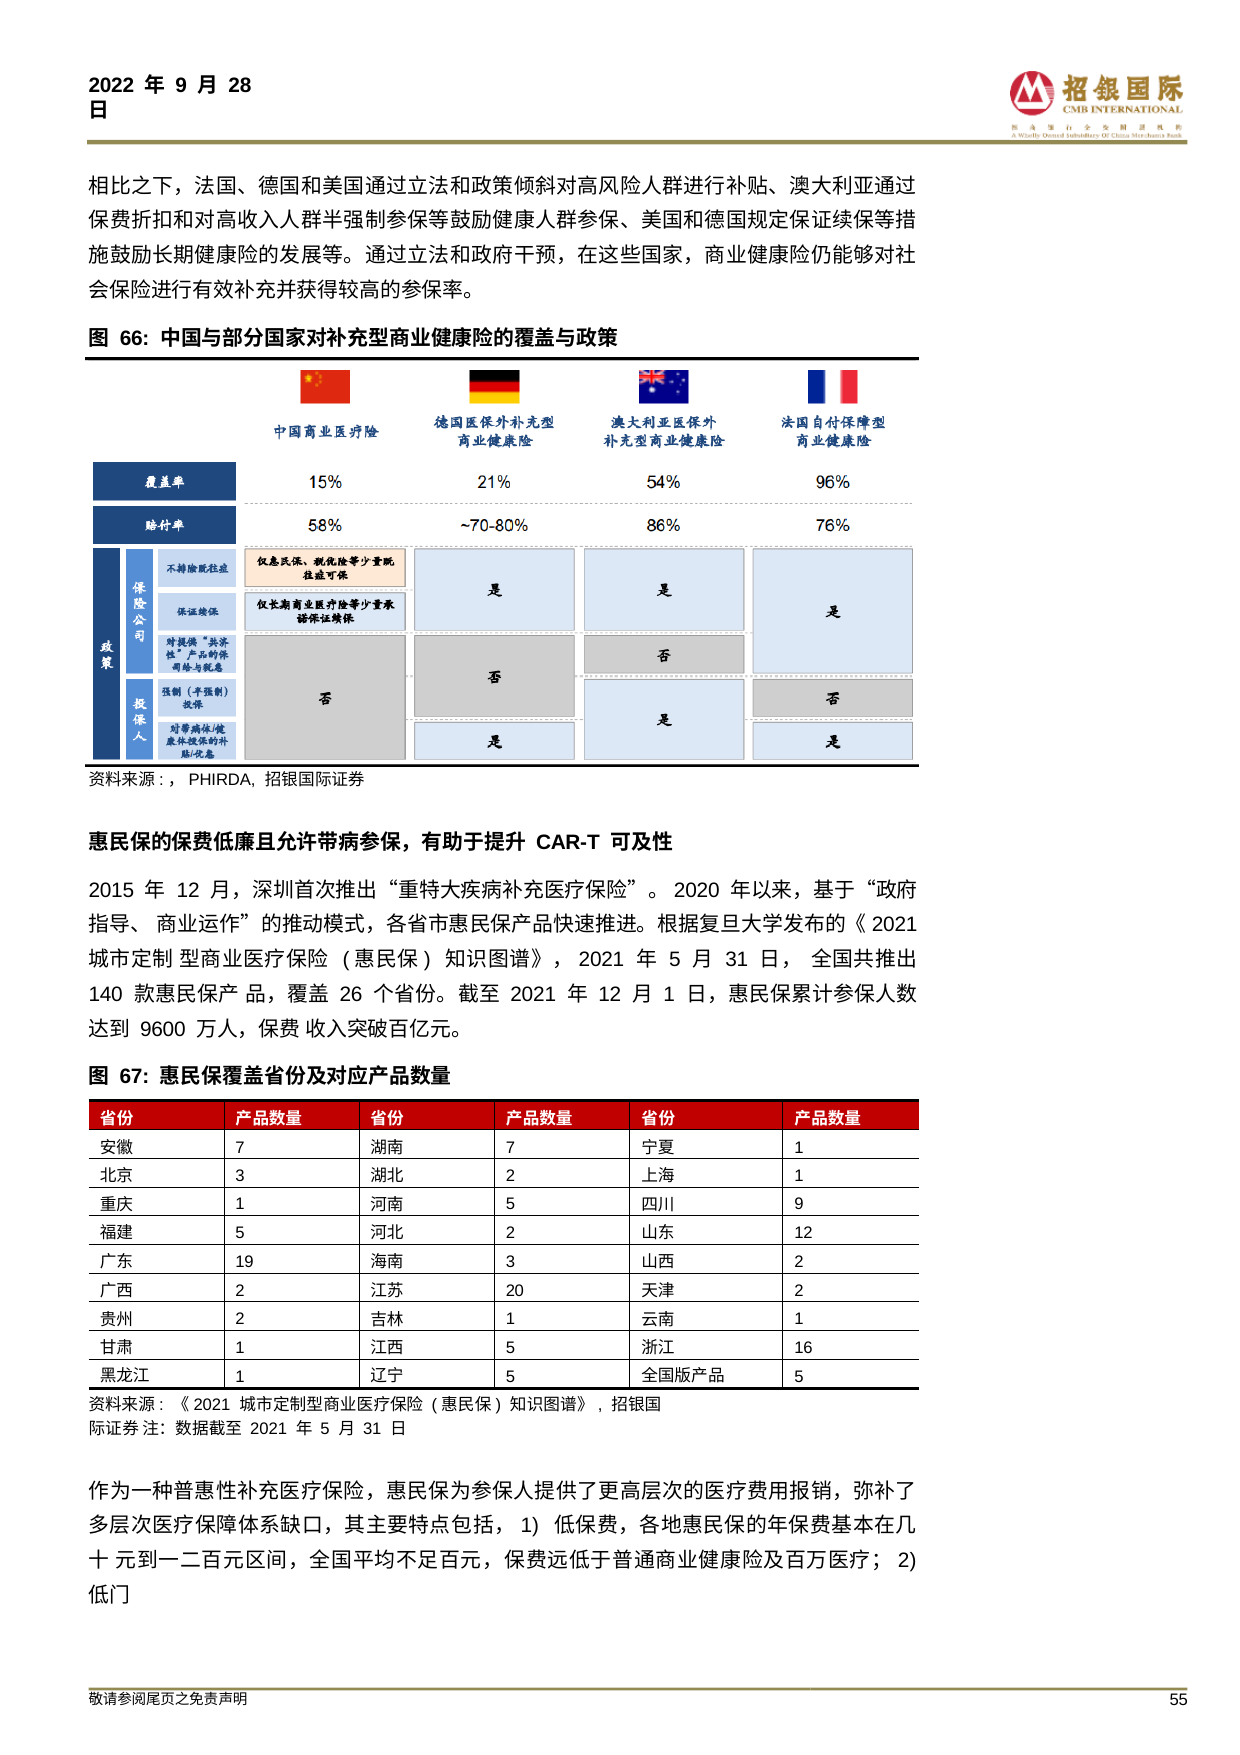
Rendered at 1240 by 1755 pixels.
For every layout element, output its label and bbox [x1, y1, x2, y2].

table_cell [225, 1274, 359, 1301]
table_cell [89, 1188, 224, 1215]
text_box [86, 160, 918, 350]
table_cell [783, 1302, 919, 1330]
table_cell [783, 1274, 919, 1301]
table_cell [225, 1331, 359, 1359]
table_cell [360, 1159, 494, 1187]
table_cell [360, 1360, 494, 1386]
table_cell [225, 1159, 359, 1187]
table_cell [783, 1245, 919, 1273]
table_cell [495, 1159, 629, 1187]
text_box [86, 767, 919, 1089]
table_header [360, 1102, 494, 1129]
table_cell [495, 1302, 629, 1330]
table_cell [630, 1245, 782, 1273]
table_cell [225, 1360, 359, 1386]
text_box [88, 1687, 1188, 1691]
table_cell [89, 1274, 224, 1301]
table_cell [783, 1360, 919, 1387]
table_cell [89, 1130, 224, 1158]
table_cell [89, 1331, 224, 1359]
table_cell [630, 1360, 782, 1386]
table_cell [495, 1245, 629, 1273]
slide_number [1163, 1688, 1194, 1755]
table_cell [783, 1188, 919, 1215]
table_cell [630, 1274, 782, 1301]
table_cell [89, 1245, 224, 1273]
table_header [495, 1102, 629, 1129]
table_cell [783, 1159, 919, 1187]
table_cell [360, 1302, 494, 1330]
table_cell [783, 1331, 919, 1359]
picture [85, 356, 920, 767]
table_header [630, 1102, 782, 1129]
table_cell [630, 1159, 782, 1187]
table_cell [225, 1130, 359, 1158]
text_box [86, 68, 1188, 145]
table_cell [495, 1216, 629, 1244]
footer [86, 1688, 251, 1755]
table_cell [225, 1188, 359, 1215]
table_cell [225, 1302, 359, 1330]
table_cell [495, 1360, 629, 1386]
text_box [86, 1386, 918, 1607]
table_cell [360, 1216, 494, 1244]
table_cell [495, 1130, 629, 1158]
table_cell [630, 1130, 782, 1158]
table_cell [360, 1274, 494, 1301]
table_cell [783, 1130, 919, 1158]
table_cell [89, 1302, 224, 1330]
table_header [783, 1102, 919, 1129]
table_cell [630, 1188, 782, 1215]
table_header [225, 1102, 359, 1129]
table_cell [89, 1159, 224, 1187]
table_cell [783, 1216, 919, 1244]
table_cell [630, 1216, 782, 1244]
table_cell [89, 1216, 224, 1244]
table_cell [495, 1331, 629, 1359]
table_cell [360, 1245, 494, 1273]
table_cell [89, 1360, 224, 1386]
table_cell [225, 1245, 359, 1273]
table_cell [495, 1274, 629, 1301]
table_cell [360, 1331, 494, 1359]
table_cell [630, 1302, 782, 1330]
table_cell [630, 1331, 782, 1359]
table_header [89, 1102, 224, 1129]
table_cell [495, 1188, 629, 1215]
table_cell [360, 1188, 494, 1215]
table_cell [225, 1216, 359, 1244]
table_cell [360, 1130, 494, 1158]
